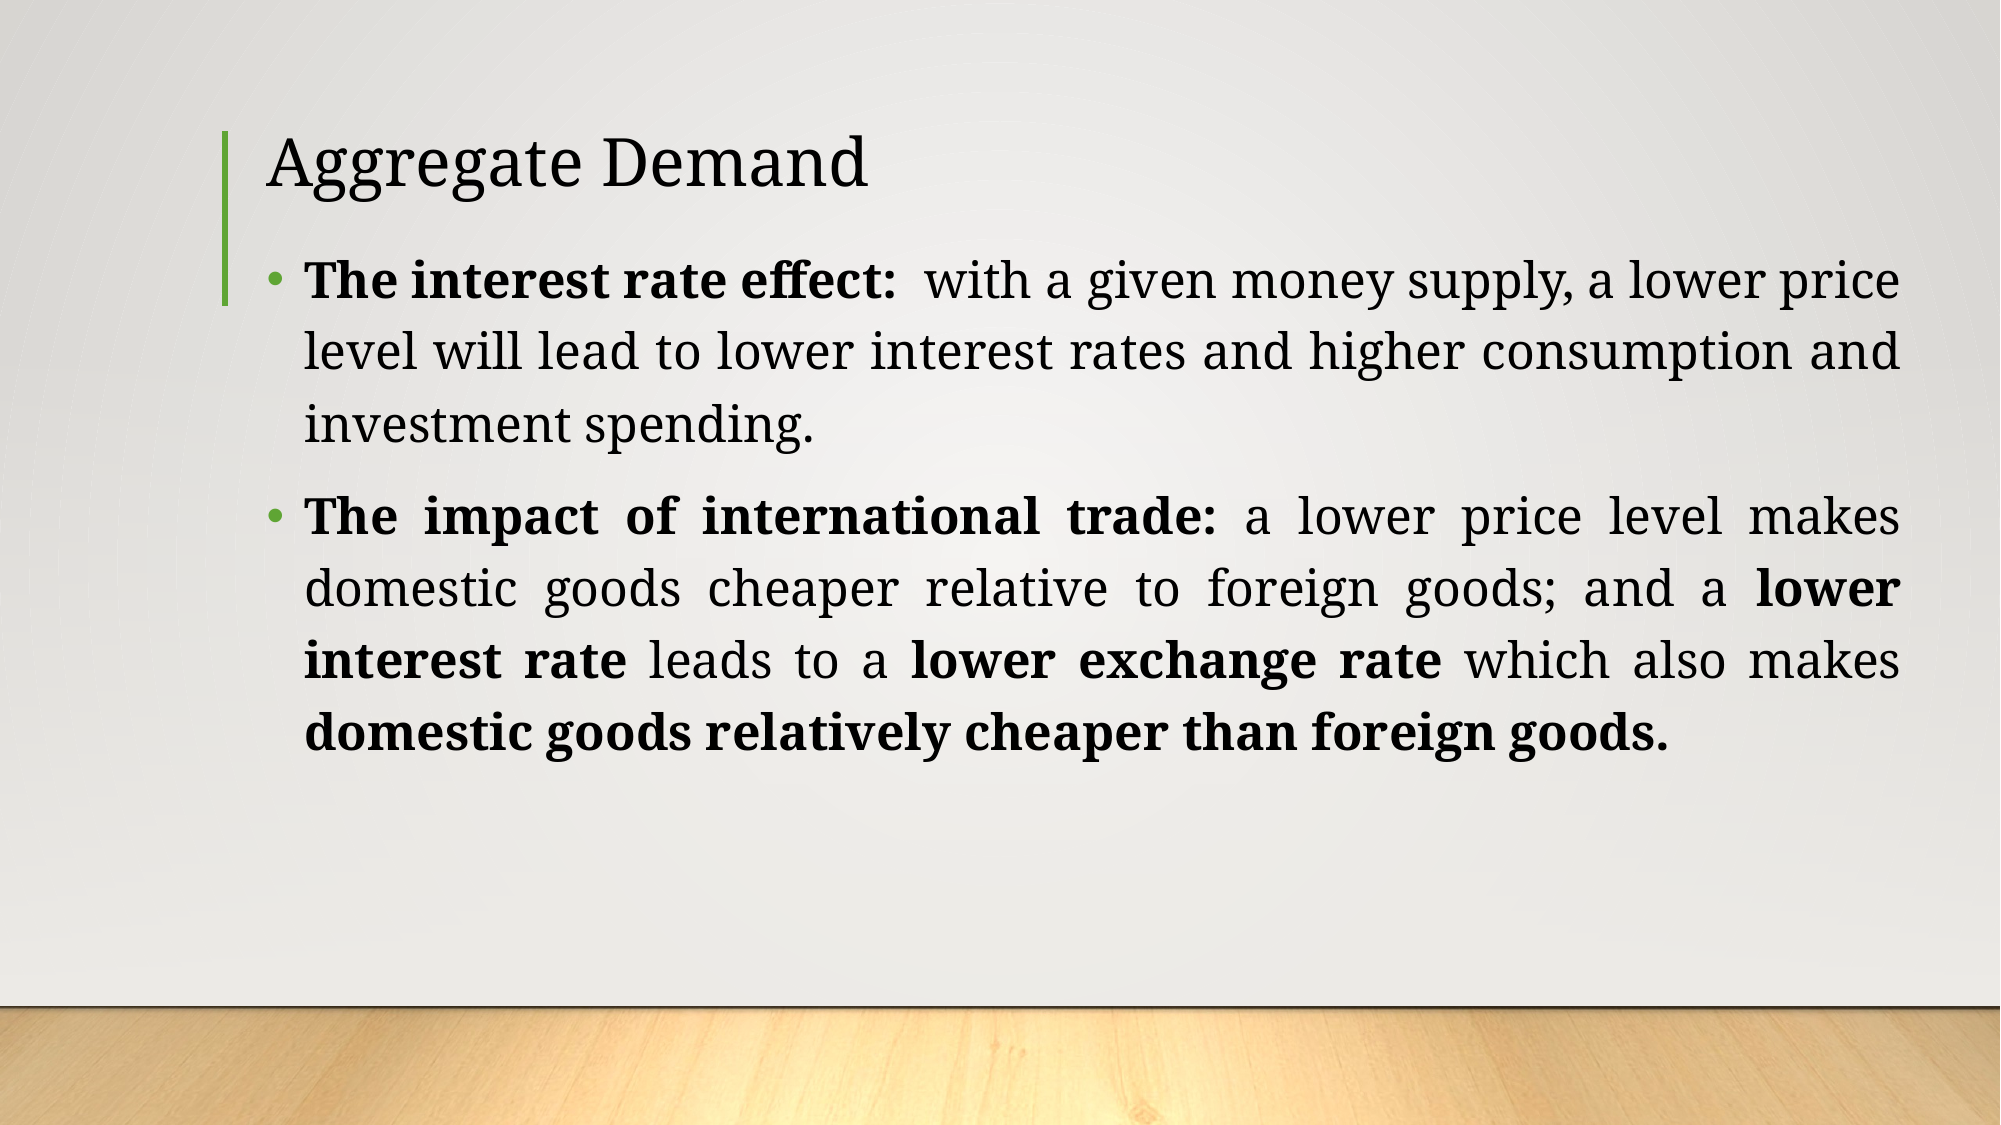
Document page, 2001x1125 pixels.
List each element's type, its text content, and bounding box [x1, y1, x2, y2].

picture [0, 1006, 2000, 1125]
list The interest rate effect: with a given money supply, a lower price level will lead to lower interest rates and higher consumption and investment spending. The impact of international trade: a lower price level makes domestic goods cheaper relative to foreign goods; and a lower interest rate leads to a lower exchange rate which also makes domestic goods relatively cheaper than foreign goods. [251, 228, 1917, 974]
title Aggregate Demand [251, 36, 1814, 209]
